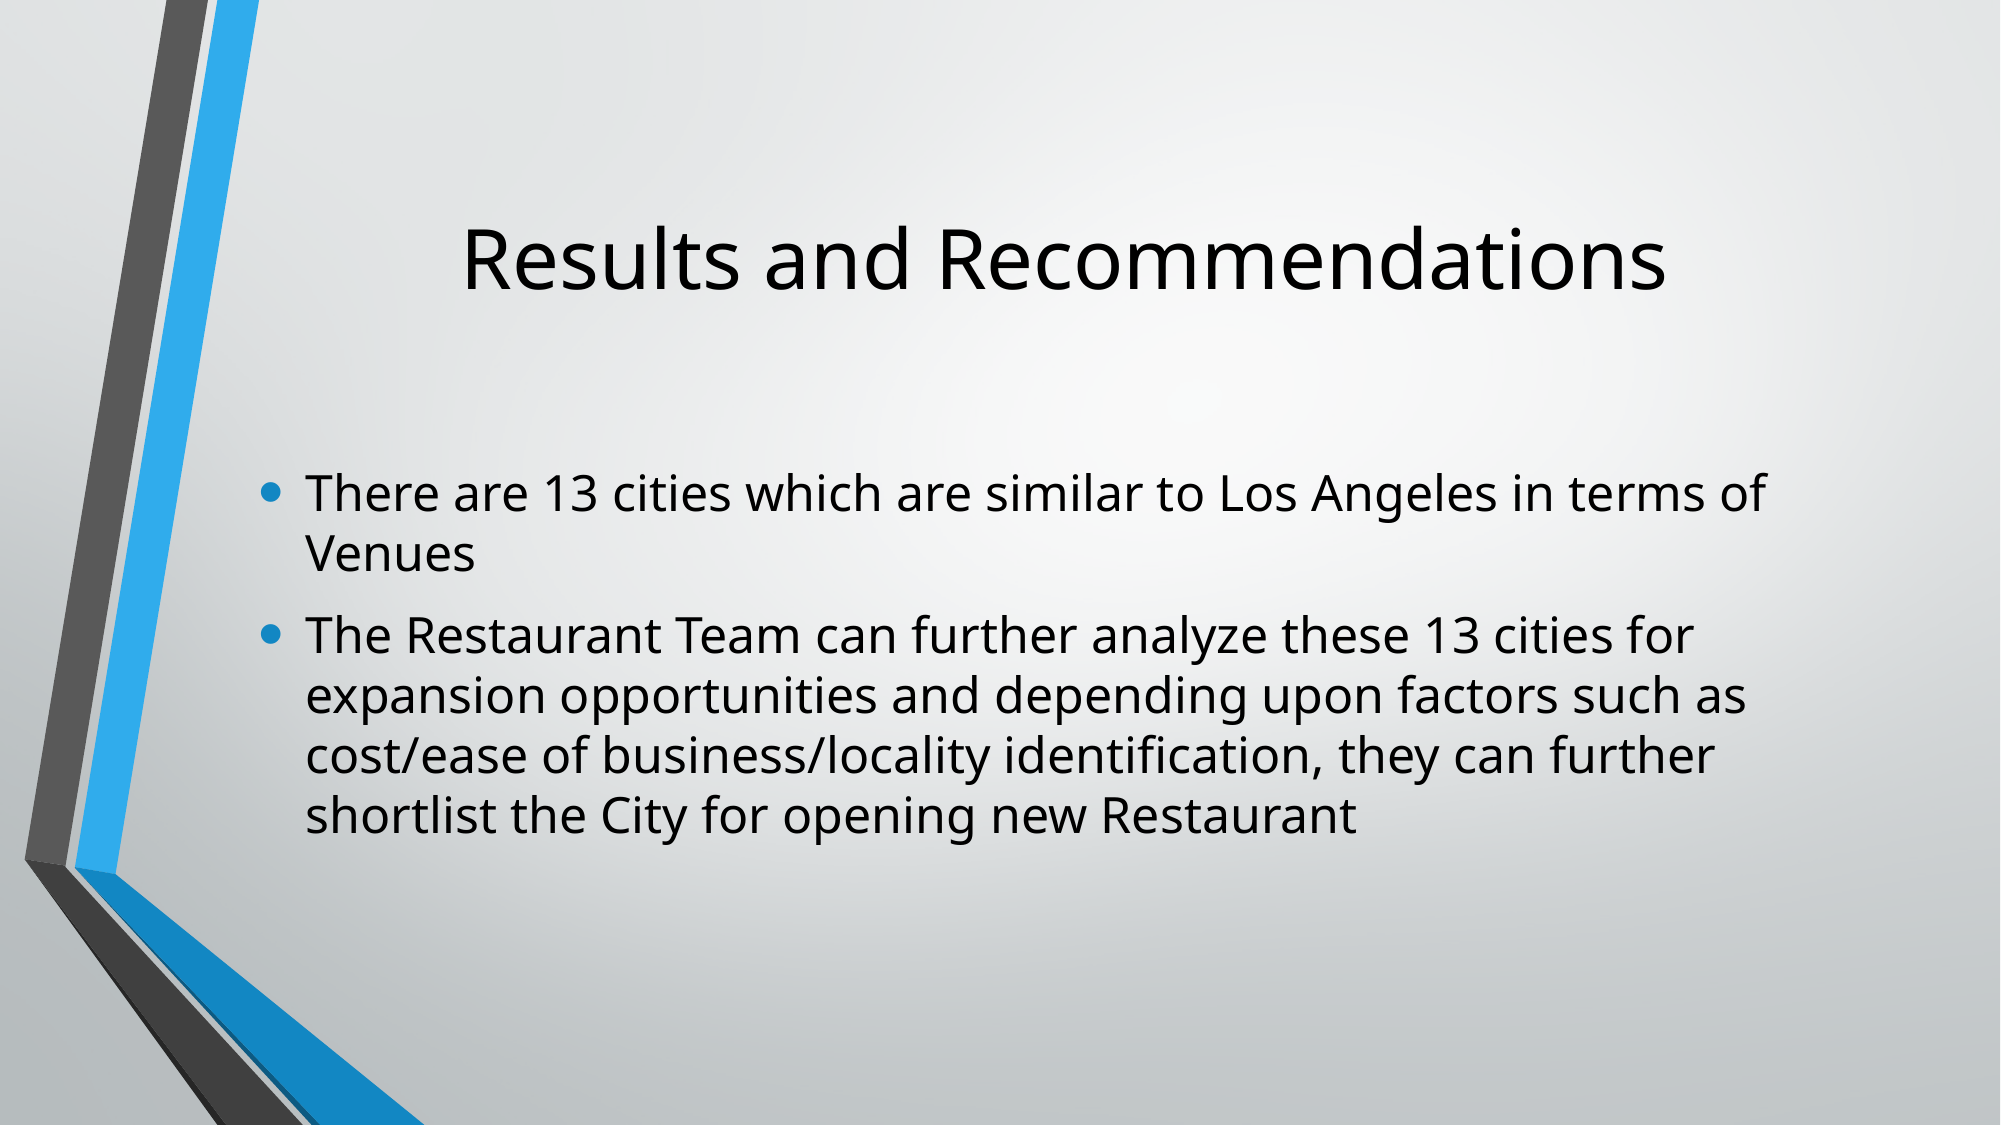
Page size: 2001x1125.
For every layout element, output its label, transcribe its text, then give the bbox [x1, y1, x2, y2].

title Results and Recommendations [243, 112, 1887, 400]
list There are 13 cities which are similar to Los Angeles in terms of Venues The Restaurant Team can further analyze these 13 cities for expansion opportunities and depending upon factors such as cost/ease of business/locality identification, they can further shortlist the City for opening new Restaurant [243, 437, 1887, 950]
